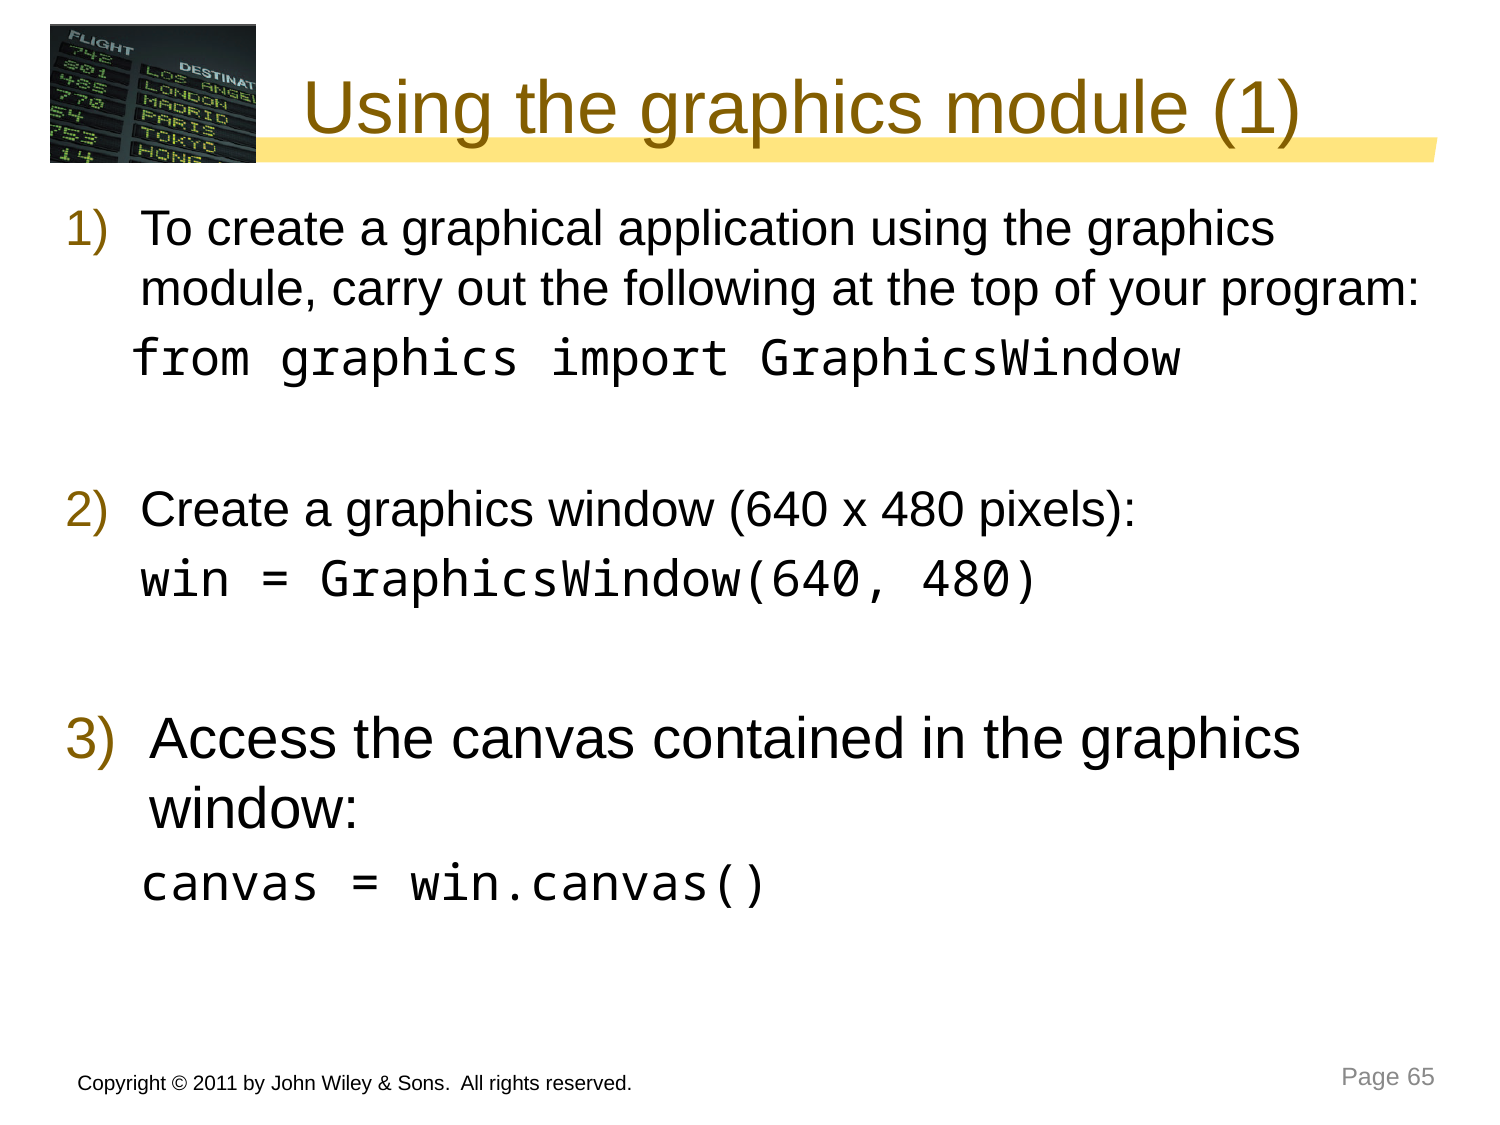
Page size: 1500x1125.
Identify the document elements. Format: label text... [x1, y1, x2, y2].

footer Copyright © 2011 by John Wiley & Sons. All rights reserved. [62, 1037, 726, 1104]
title Using the graphics module (1) [287, 44, 1451, 163]
picture [50, 24, 256, 163]
list To create a graphical application using the graphics module, carry out the following at the top of your program: from graphics import GraphicsWindow Create a graphics window (640 x 480 pixels): win = GraphicsWindow(640, 480) Access the canvas contained in the graphics window: canvas = win.canvas() [49, 187, 1438, 1026]
slide_number Page 65 [1187, 1050, 1450, 1100]
